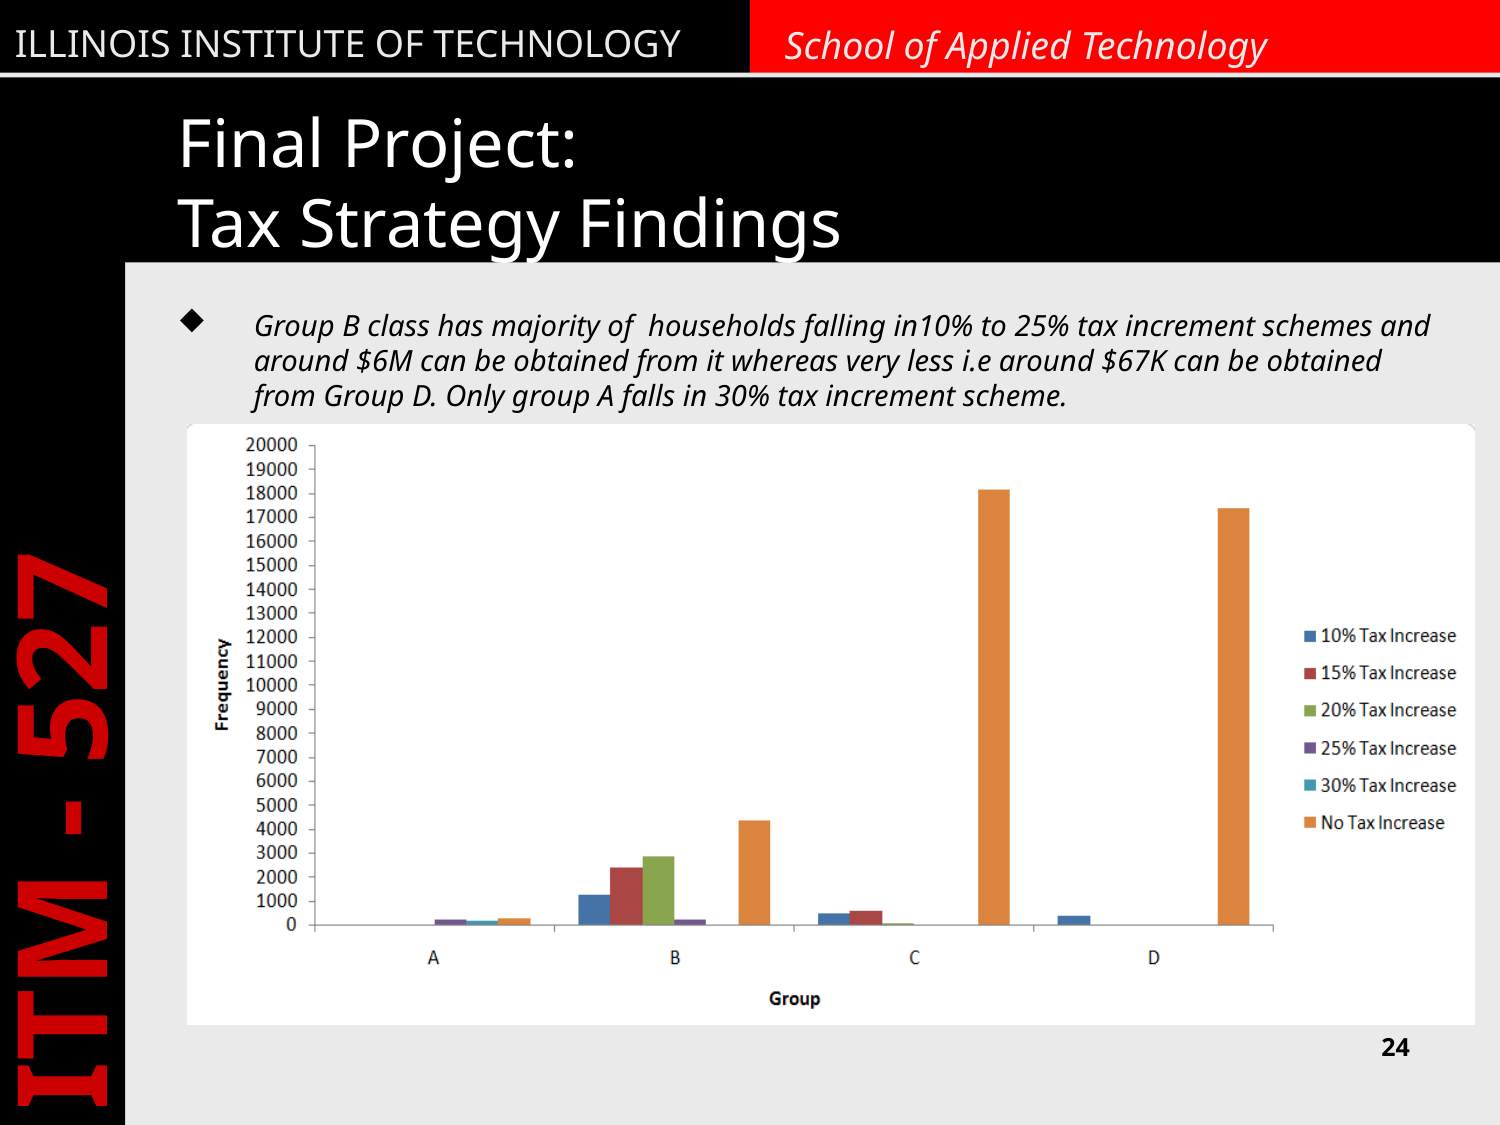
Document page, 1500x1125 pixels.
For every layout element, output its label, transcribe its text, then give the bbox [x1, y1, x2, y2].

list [187, 424, 1476, 1026]
list Group B class has majority of households falling in10% to 25% tax increment schemes and around $6M can be obtained from it whereas very less i.e around $67K can be obtained from Group D. Only group A falls in 30% tax increment scheme. [162, 299, 1451, 1006]
slide_number 24 [1074, 1035, 1426, 1103]
title Final Project: Tax Strategy Findings [162, 87, 1426, 276]
